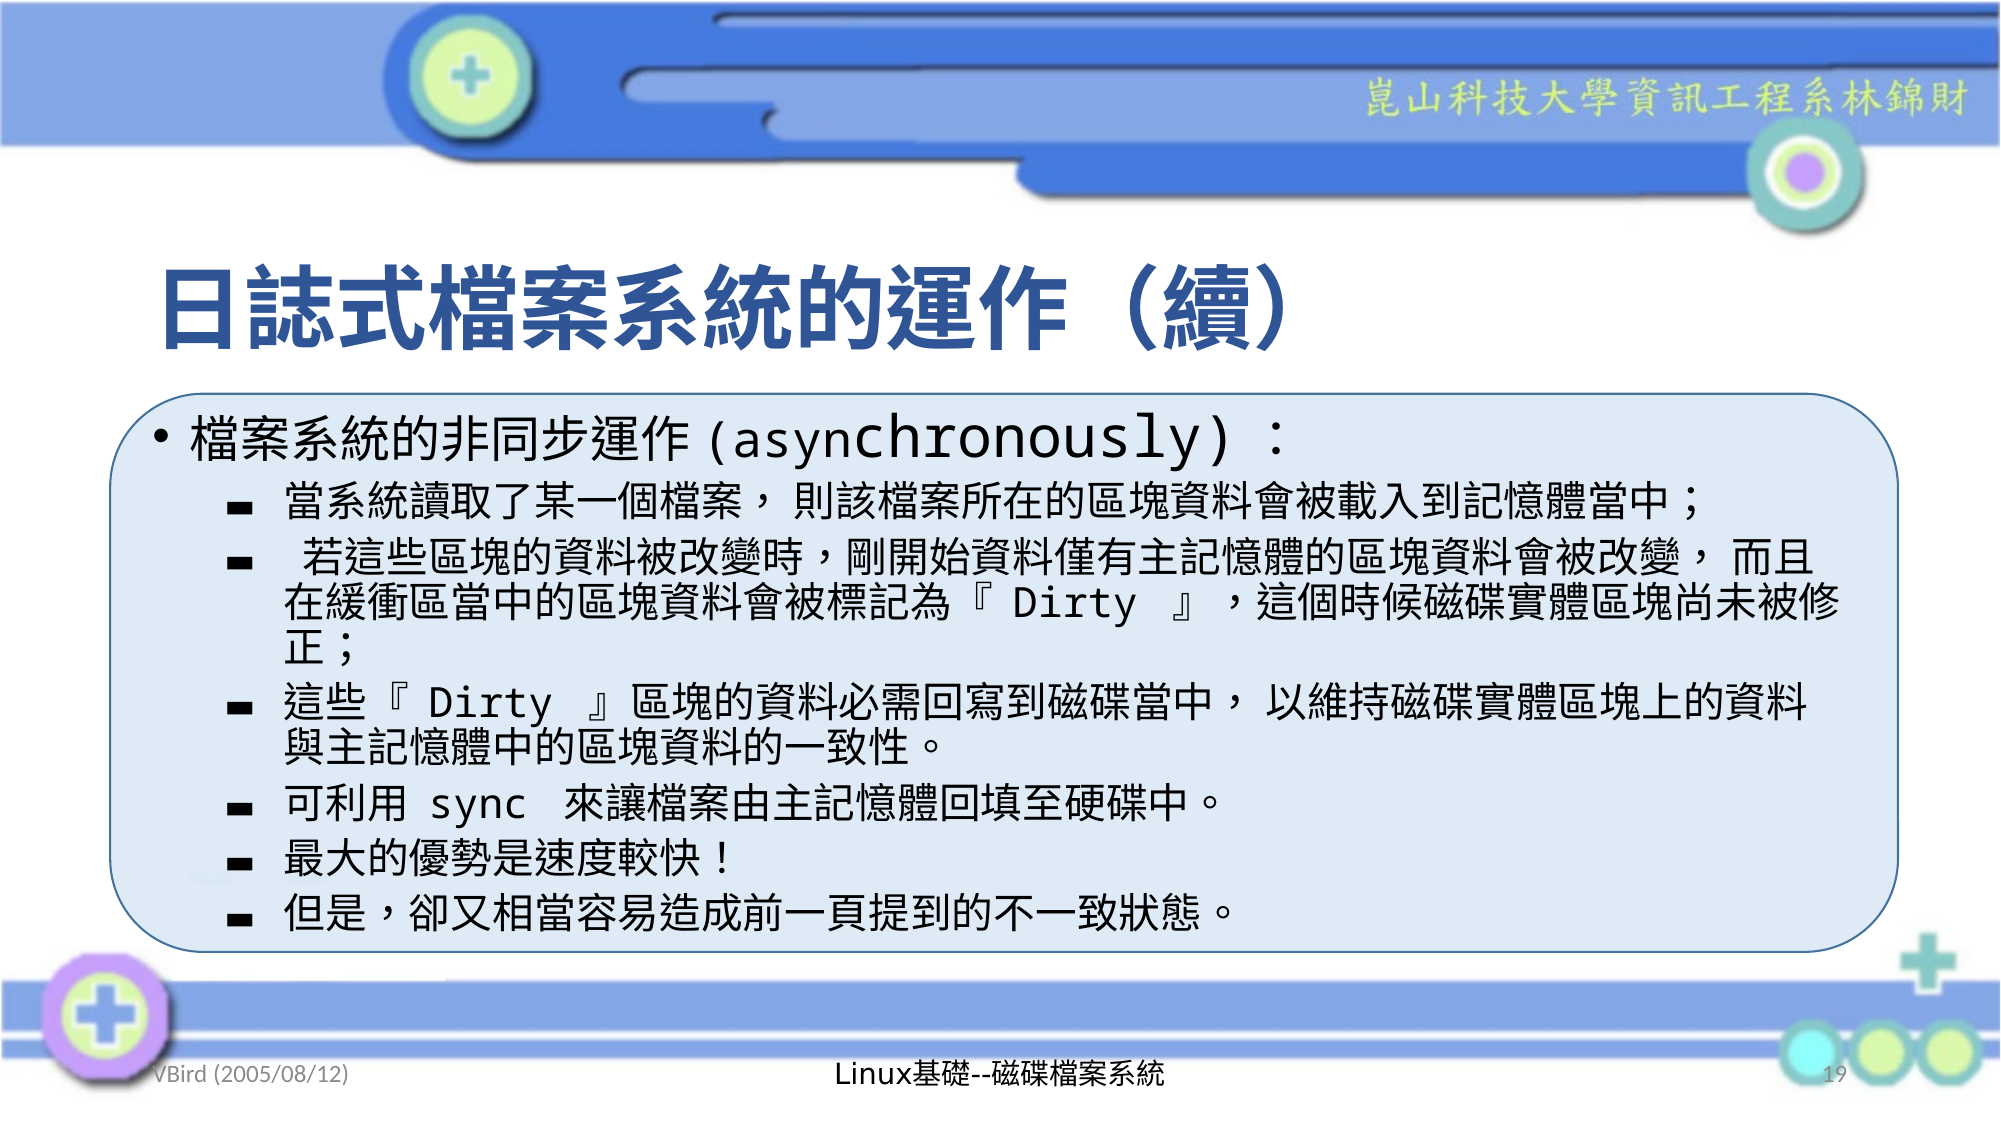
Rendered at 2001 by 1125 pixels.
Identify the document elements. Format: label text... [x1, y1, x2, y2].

text_box [109, 419, 137, 926]
text_box [1863, 412, 1900, 933]
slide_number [137, 1042, 588, 1103]
title 日誌式檔案系統的運作（續） [137, 203, 1863, 400]
footer Linux基礎--磁碟檔案系統 [662, 1042, 1338, 1103]
slide_number 19 [1412, 1042, 1863, 1103]
list 檔案系統的非同步運作(asynchronously)： 當系統讀取了某一個檔案， 則該檔案所在的區塊資料會被載入到記憶體當中； 若這些區塊的資料被改變時，剛開始資料僅有主記憶體的區塊資料會被改變， 而且在緩衝區當中的區塊資料會被標記為『 Dirty 』，這個時候磁碟實體區塊尚未被修正； 這些『 Dirty 』區塊的資料必需回寫到磁碟當中， 以維持磁碟實體區塊上的資料與主記憶體中的區塊資料的一致性。 可利用 sync 來讓檔案由主記憶體回填至硬碟中。 最大的優勢是速度較快！ 但是，卻又相當容易造成前一頁提到的不一致狀態。 [137, 400, 1863, 967]
picture [0, 0, 2001, 1125]
